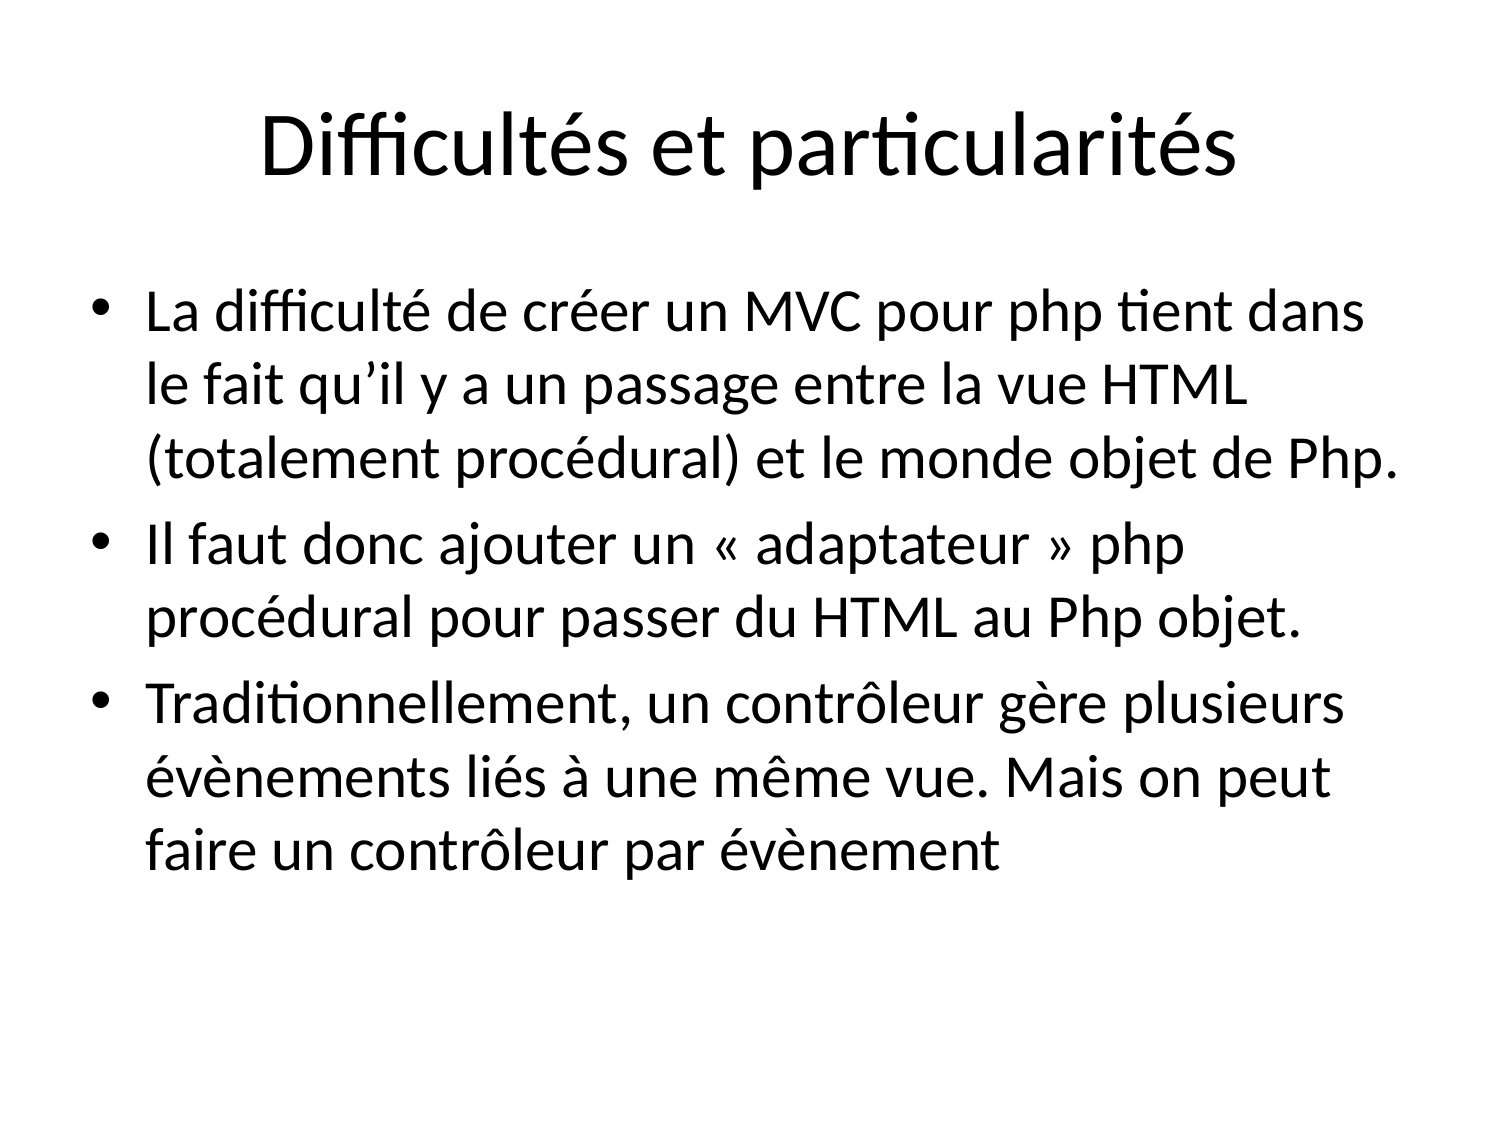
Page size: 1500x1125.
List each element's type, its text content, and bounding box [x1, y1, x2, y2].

list La difficulté de créer un MVC pour php tient dans le fait qu’il y a un passage entre la vue HTML (totalement procédural) et le monde objet de Php. Il faut donc ajouter un « adaptateur » php procédural pour passer du HTML au Php objet. Traditionnellement, un contrôleur gère plusieurs évènements liés à une même vue. Mais on peut faire un contrôleur par évènement [75, 262, 1425, 1005]
title Difficultés et particularités [75, 45, 1425, 233]
